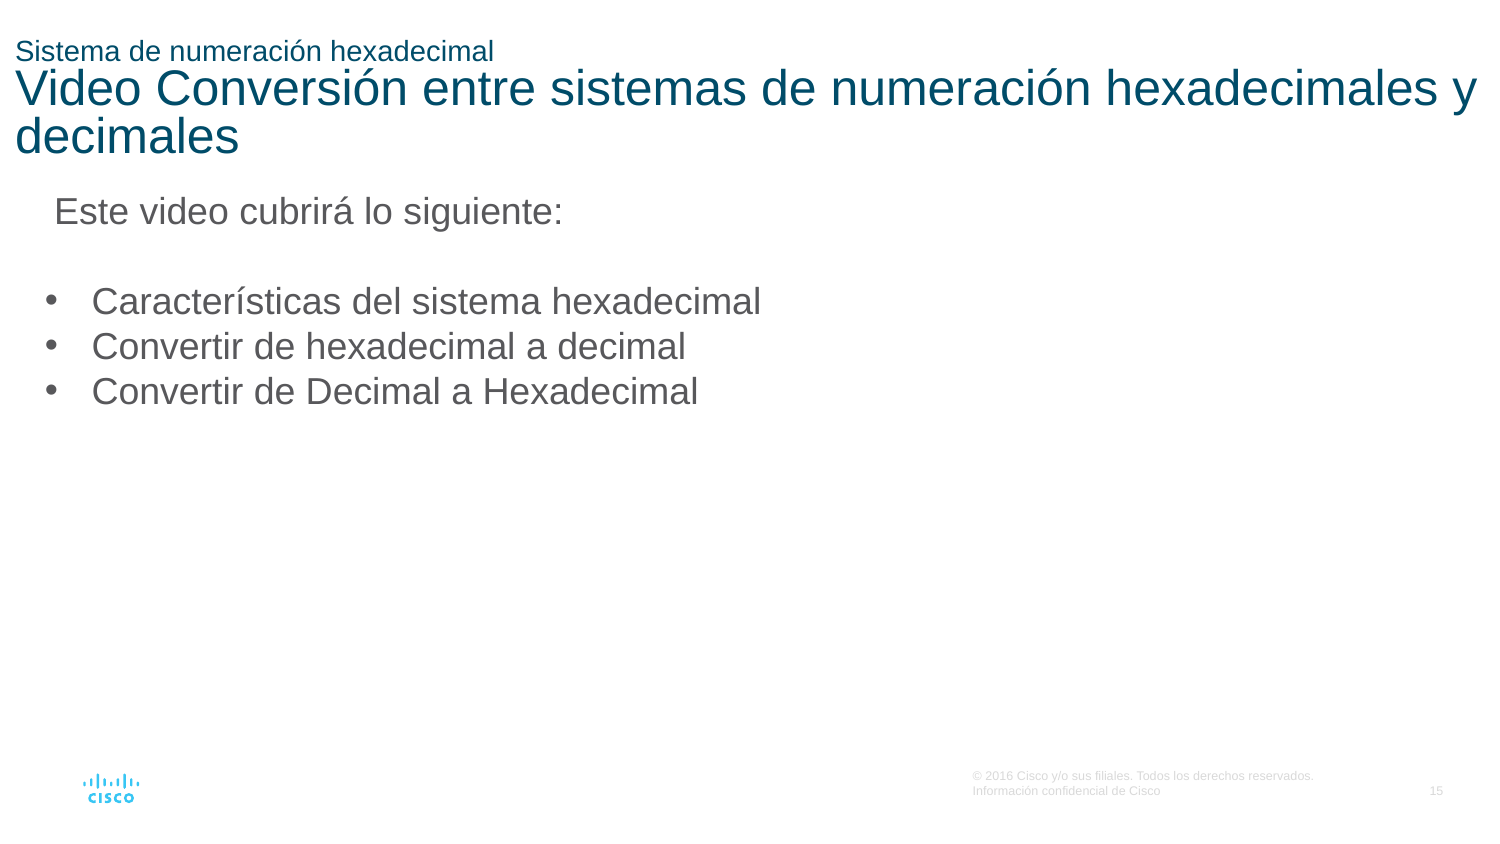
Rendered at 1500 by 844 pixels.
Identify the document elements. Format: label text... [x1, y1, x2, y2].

title Sistema de numeración hexadecimal Video Conversión entre sistemas de numeración hexadecimales y decimales [0, 41, 1500, 162]
text_box Este video cubrirá lo siguiente: Características del sistema hexadecimal Convertir de hexadecimal a decimal Convertir de Decimal a Hexadecimal [29, 179, 1369, 420]
